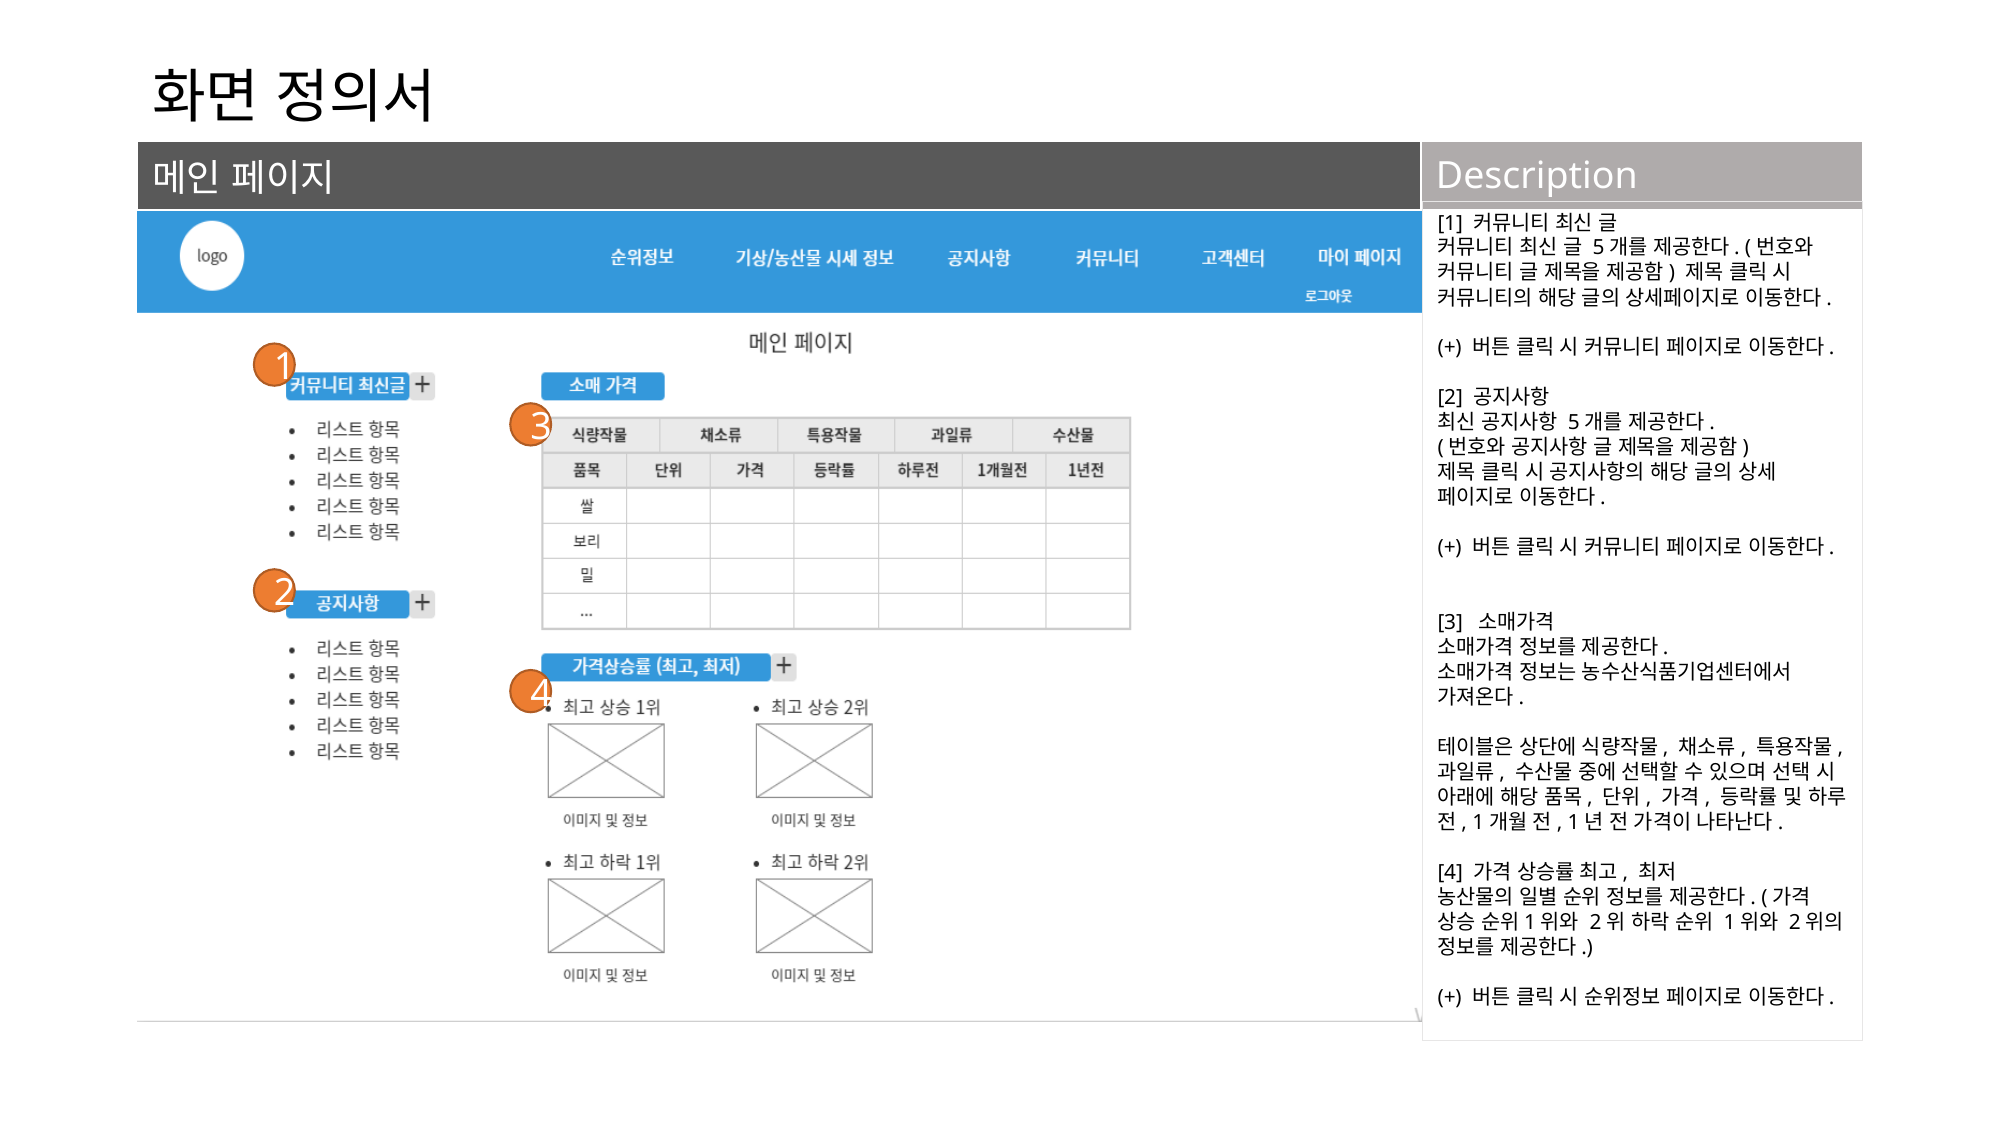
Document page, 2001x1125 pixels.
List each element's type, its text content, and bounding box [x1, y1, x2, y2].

title 화면 정의서 [137, 59, 487, 137]
picture [137, 201, 1423, 1022]
table_header Description [1422, 142, 1862, 201]
table_header 메인 페이지 [138, 142, 1420, 201]
text_box [1] 커뮤니티 최신 글 커뮤니티 최신 글 5개를 제공한다. (번호와 커뮤니티 글 제목을 제공함) 제목 클릭 시 커뮤니티의 해당 글의 상세페이지로 이동한다. (+) 버튼 클릭 시 커뮤니티 페이지로 이동한다. [2] 공지사항 최신 공지사항 5개를 제공한다. (번호와 공지사항 글 제목을 제공함) 제목 클릭 시 공지사항의 해당 글의 상세 페이지로 이동한다. (+) 버튼 클릭 시 커뮤니티 페이지로 이동한다. [3] 소매가격 소매가격 정보를 제공한다. 소매가격 정보는 농수산식품기업센터에서 가져온다. 테이블은 상단에 식량작물, 채소류, 특용작물, 과일류, 수산물 중에 선택할 수 있으며 선택 시 아래에 해당 품목, 단위, 가격, 등락률 및 하루 전, 1개월 전, 1년 전 가격이 나타난다. [4] 가격 상승률 최고, 최저 농산물의 일별 순위 정보를 제공한다. (가격 상승 순위1위와 2위 하락 순위 1위와 2위의 정보를 제공한다.) (+) 버튼 클릭 시 순위정보 페이지로 이동한다. [1422, 201, 1863, 1041]
